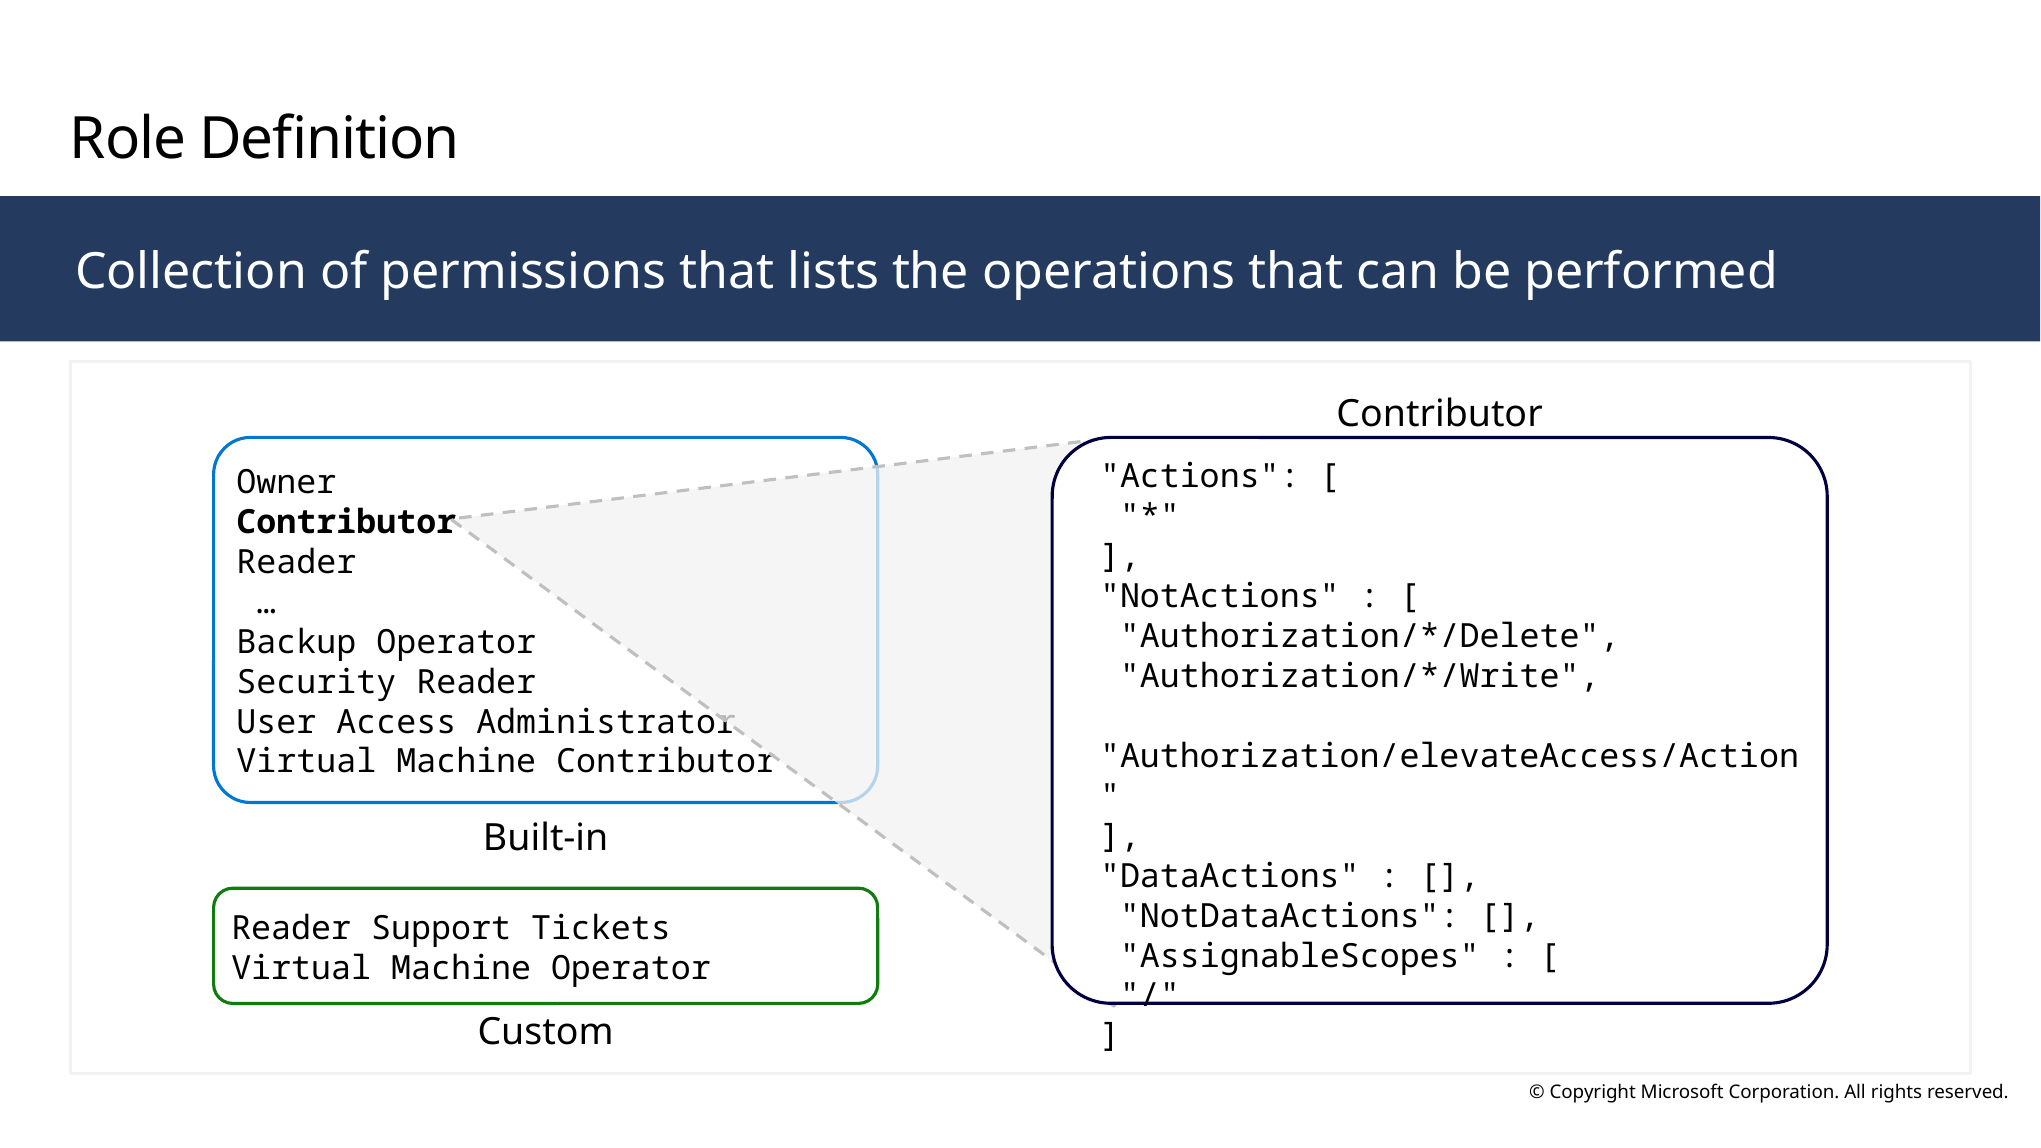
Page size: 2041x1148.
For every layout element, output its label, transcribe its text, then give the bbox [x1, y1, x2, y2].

text_box [70, 360, 1971, 1074]
text_box Collection of permissions that lists the operations that can be performed [0, 196, 2041, 342]
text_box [213, 380, 1828, 1050]
title Role Definition [70, 103, 1969, 172]
